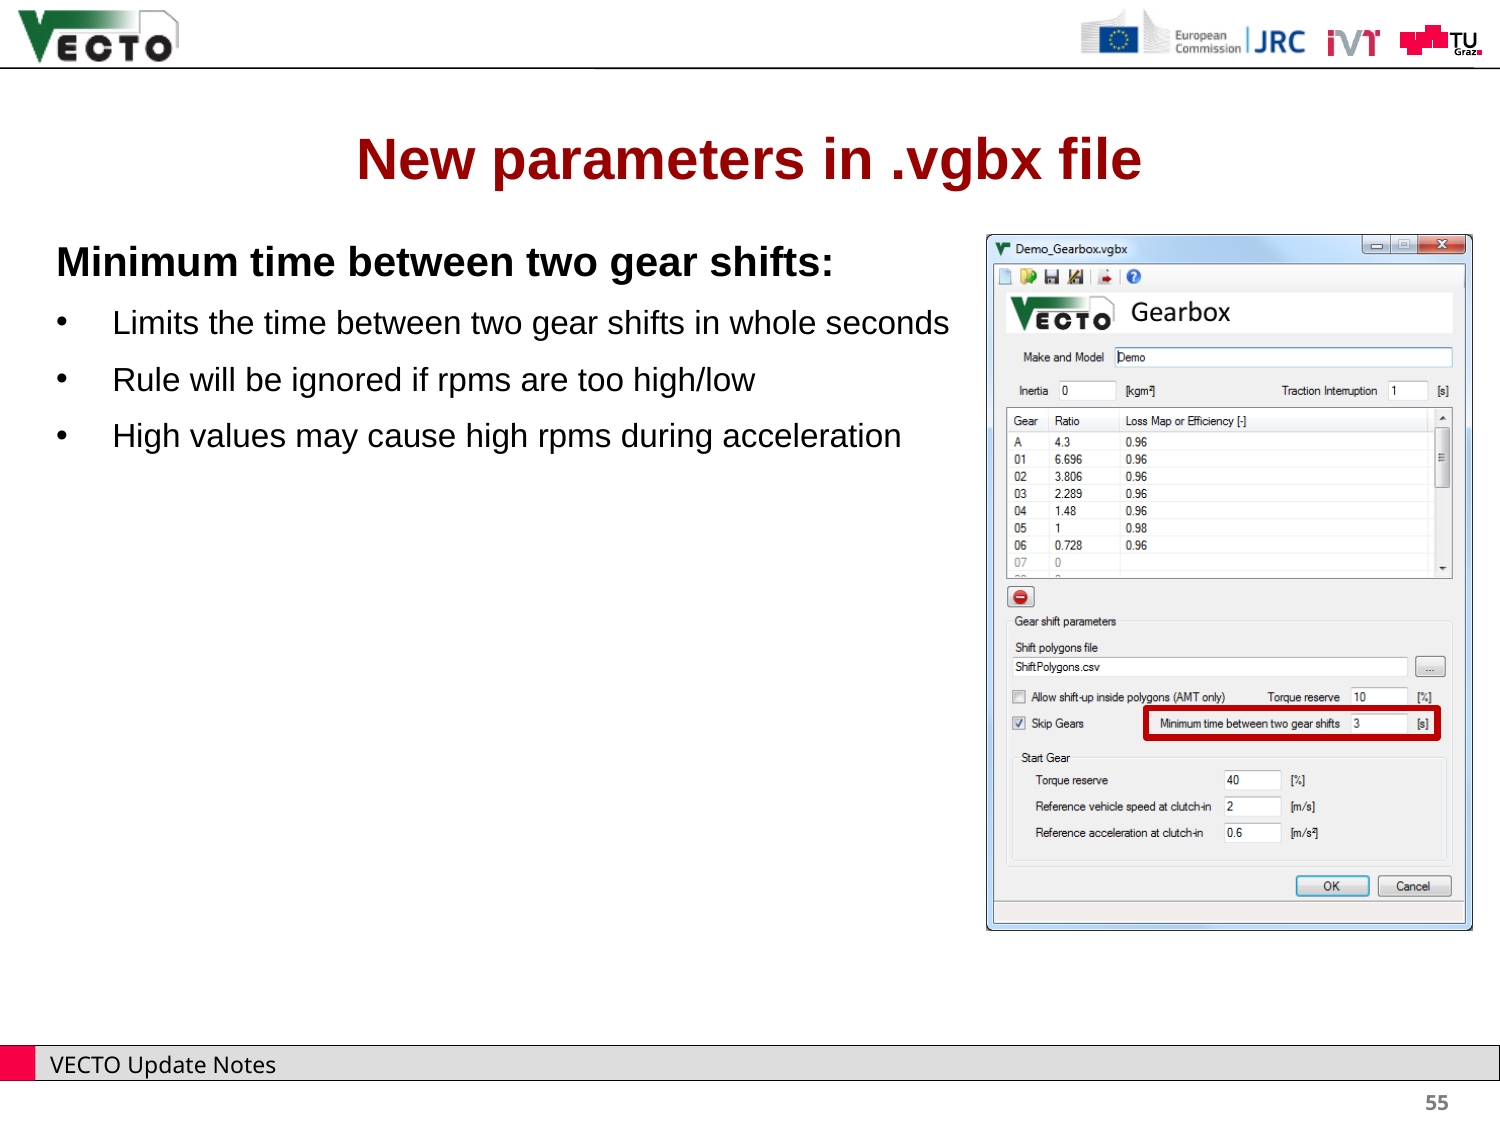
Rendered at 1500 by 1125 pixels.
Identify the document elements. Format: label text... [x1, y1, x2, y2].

picture [1080, 7, 1306, 54]
picture [1328, 30, 1380, 56]
title New parameters in .vgbx file [0, 127, 1500, 185]
picture [985, 234, 1473, 931]
text_box Minimum time between two gear shifts: Limits the time between two gear shifts in whole seconds Rule will be ignored if rpms are too high/low High values may cause high rpms during acceleration [41, 227, 975, 576]
picture [17, 9, 179, 65]
